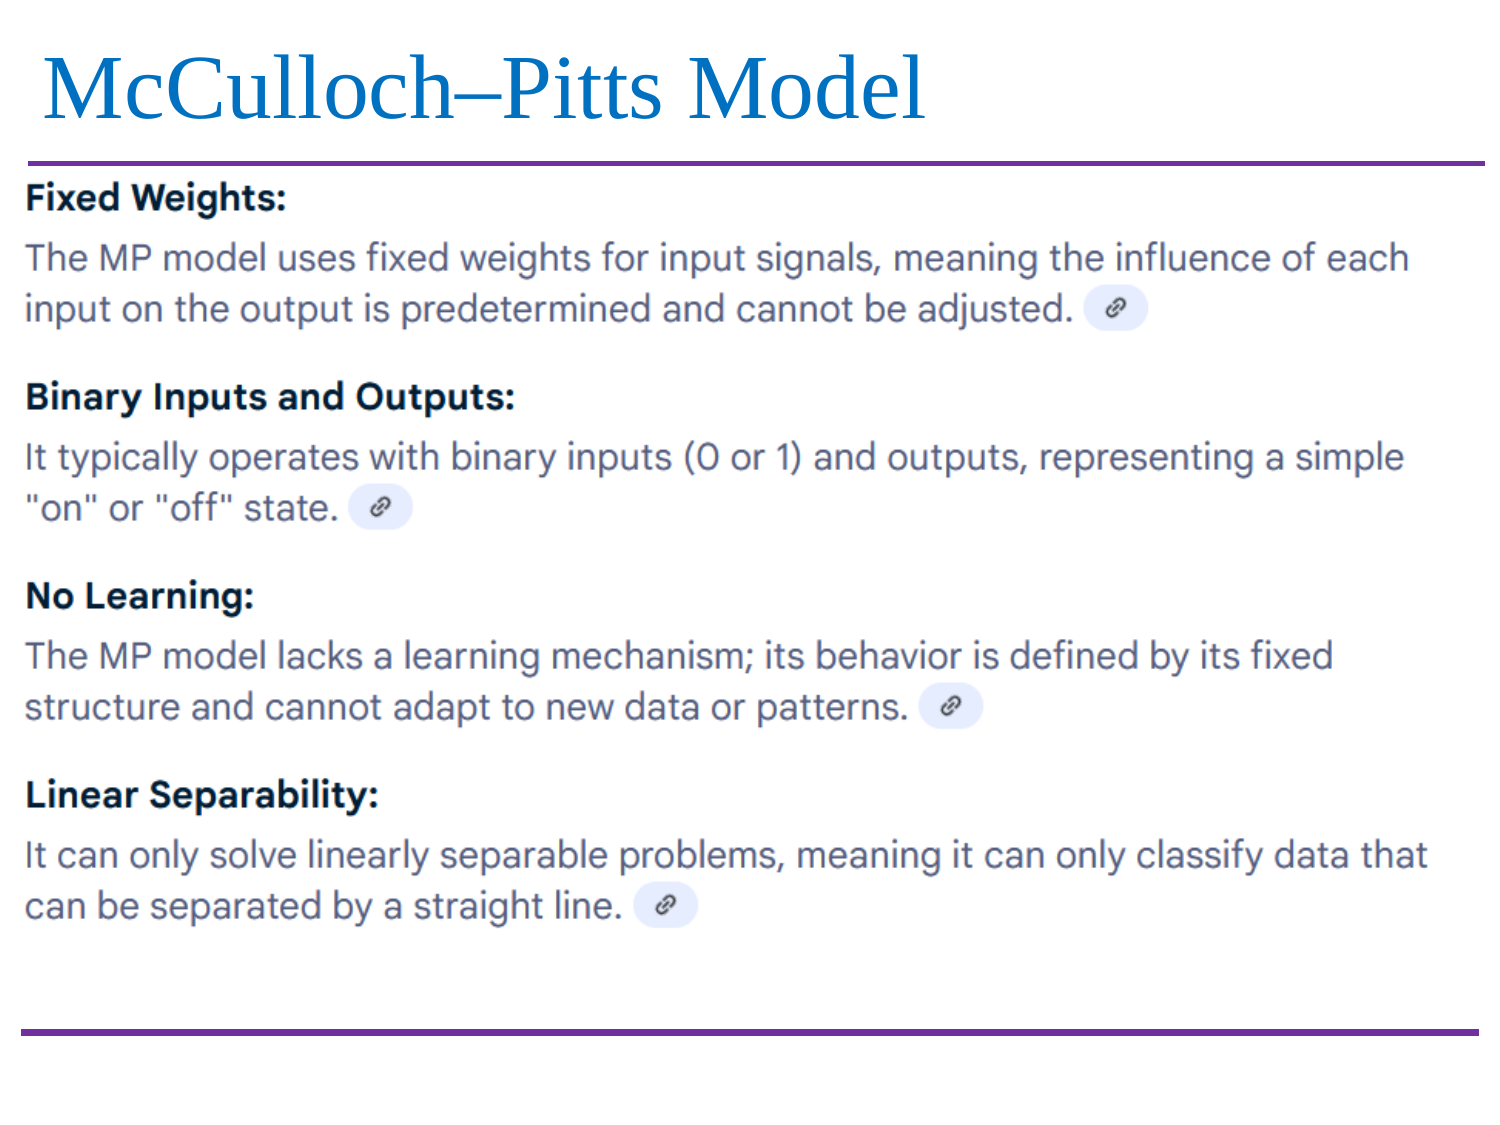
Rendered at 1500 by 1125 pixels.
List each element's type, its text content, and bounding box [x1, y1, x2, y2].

picture [0, 166, 1500, 959]
title McCulloch–Pitts Model [27, 30, 1322, 148]
